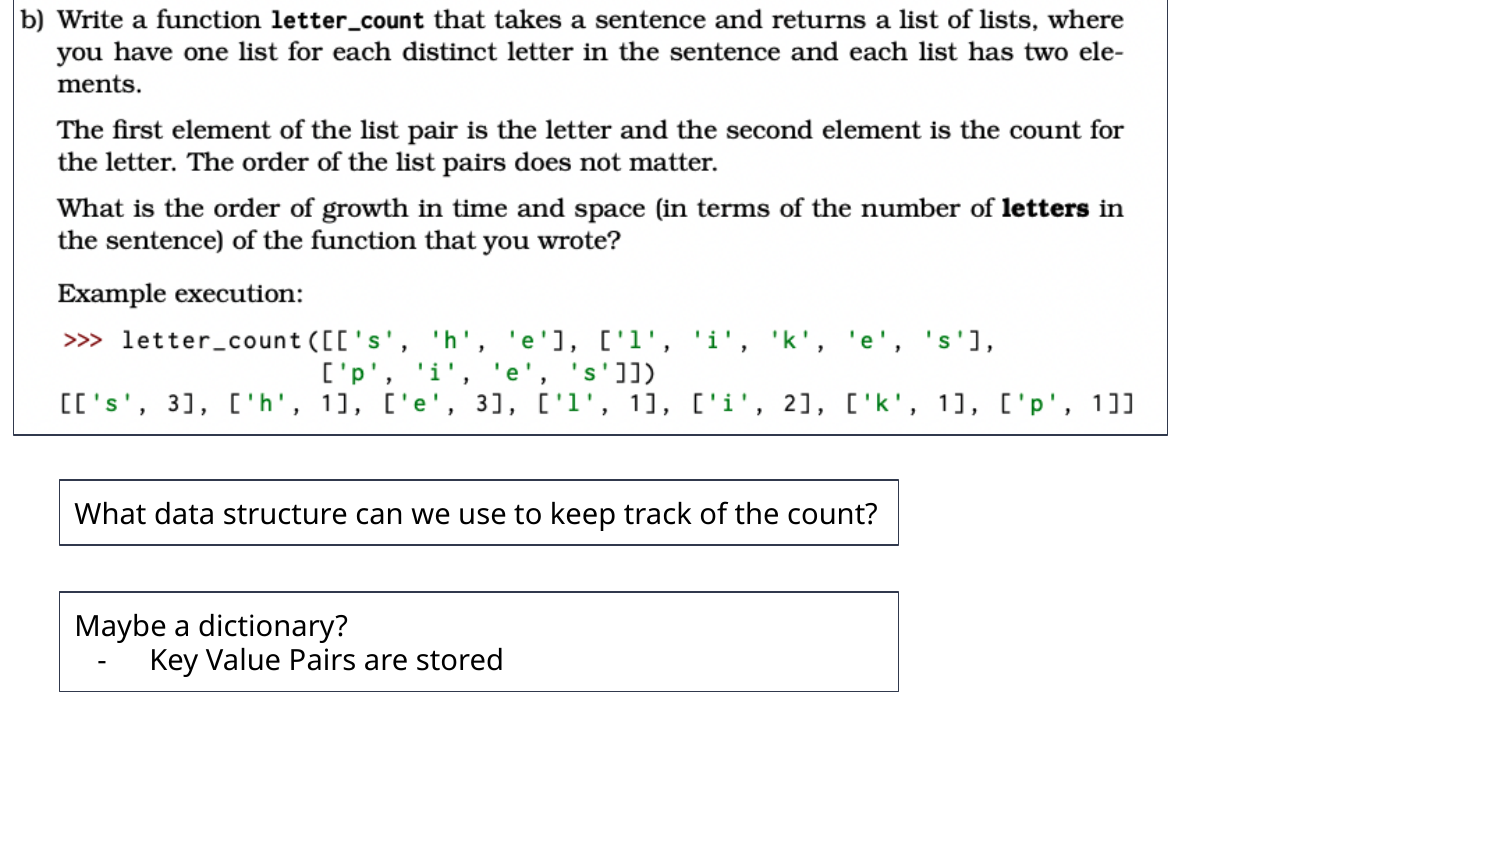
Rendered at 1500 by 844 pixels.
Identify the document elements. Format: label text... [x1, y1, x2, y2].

text_box What data structure can we use to keep track of the count? [59, 480, 899, 546]
picture [13, 0, 1168, 435]
text_box Maybe a dictionary? Key Value Pairs are stored [59, 591, 899, 692]
